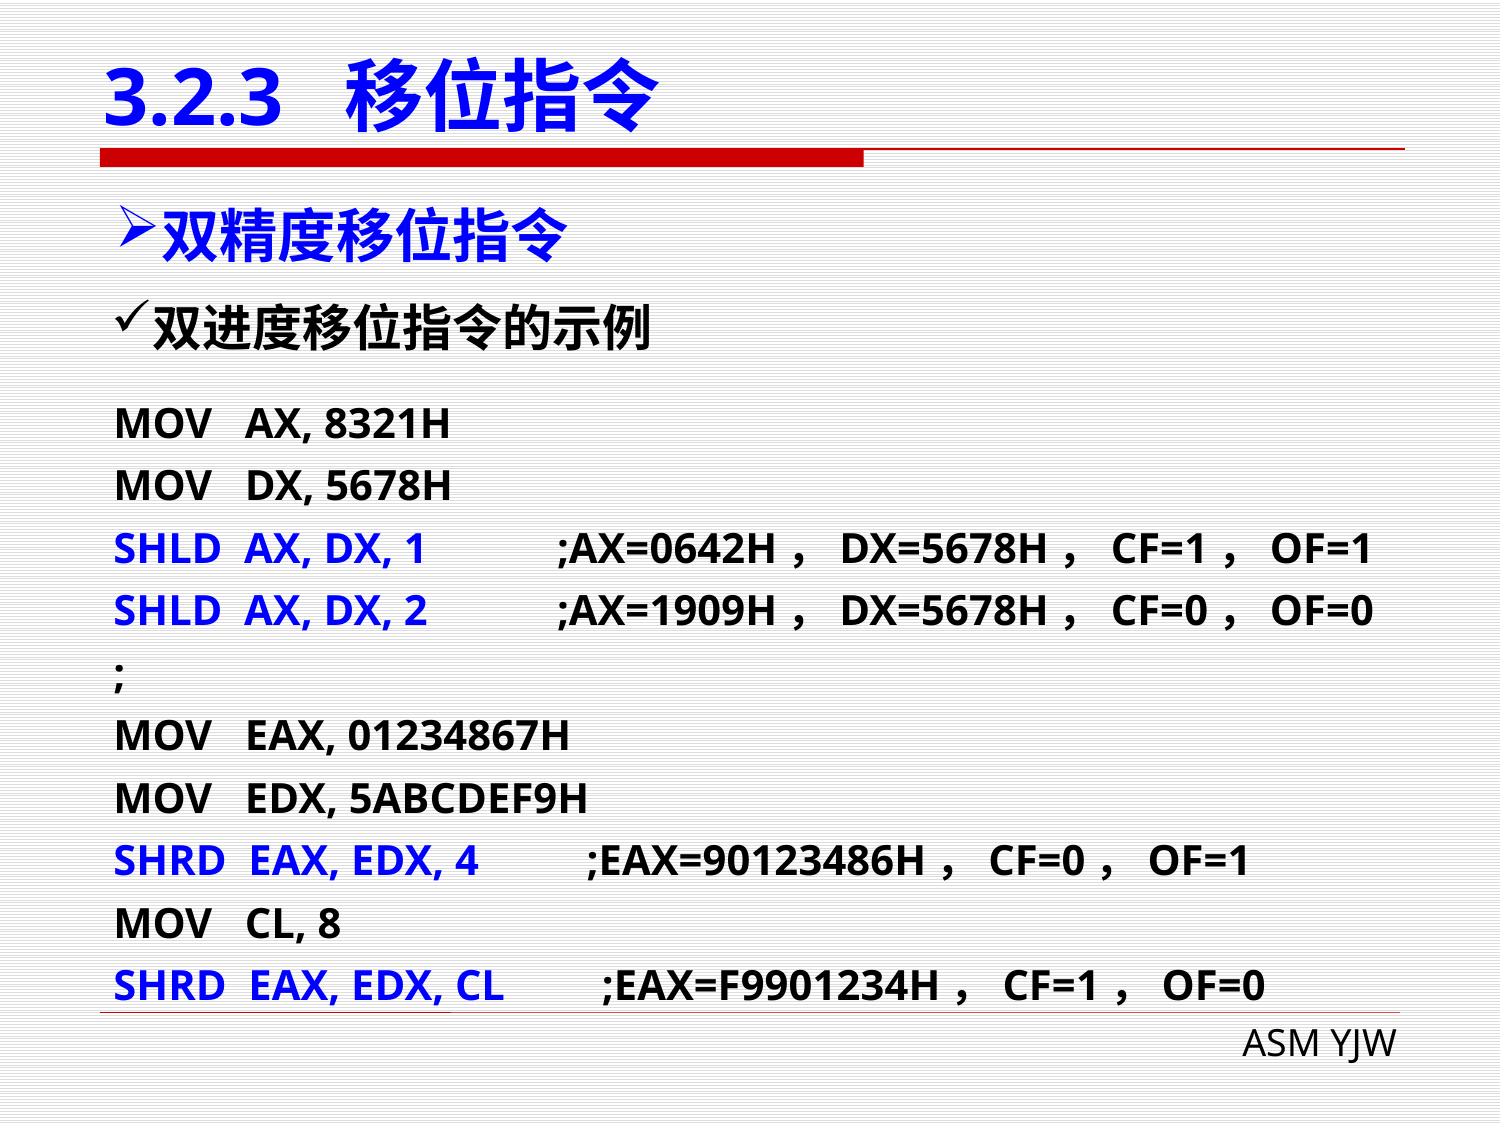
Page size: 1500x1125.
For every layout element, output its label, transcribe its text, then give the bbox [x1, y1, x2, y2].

text_box MOV AX, 8321H MOV DX, 5678H SHLD AX, DX, 1 ;AX=0642H，DX=5678H，CF=1，OF=1 SHLD AX, DX, 2 ;AX=1909H，DX=5678H，CF=0，OF=0 ; MOV EAX, 01234867H MOV EDX, 5ABCDEF9H SHRD EAX, EDX, 4 ;EAX=90123486H，CF=0，OF=1 MOV CL, 8 SHRD EAX, EDX, CL ;EAX=F9901234H，CF=1，OF=0 [98, 376, 1448, 1017]
title 3.2.3 移位指令 [88, 42, 1448, 149]
text_box 双进度移位指令的示例 [96, 289, 1197, 364]
text_box 双精度移位指令 [100, 191, 1400, 277]
